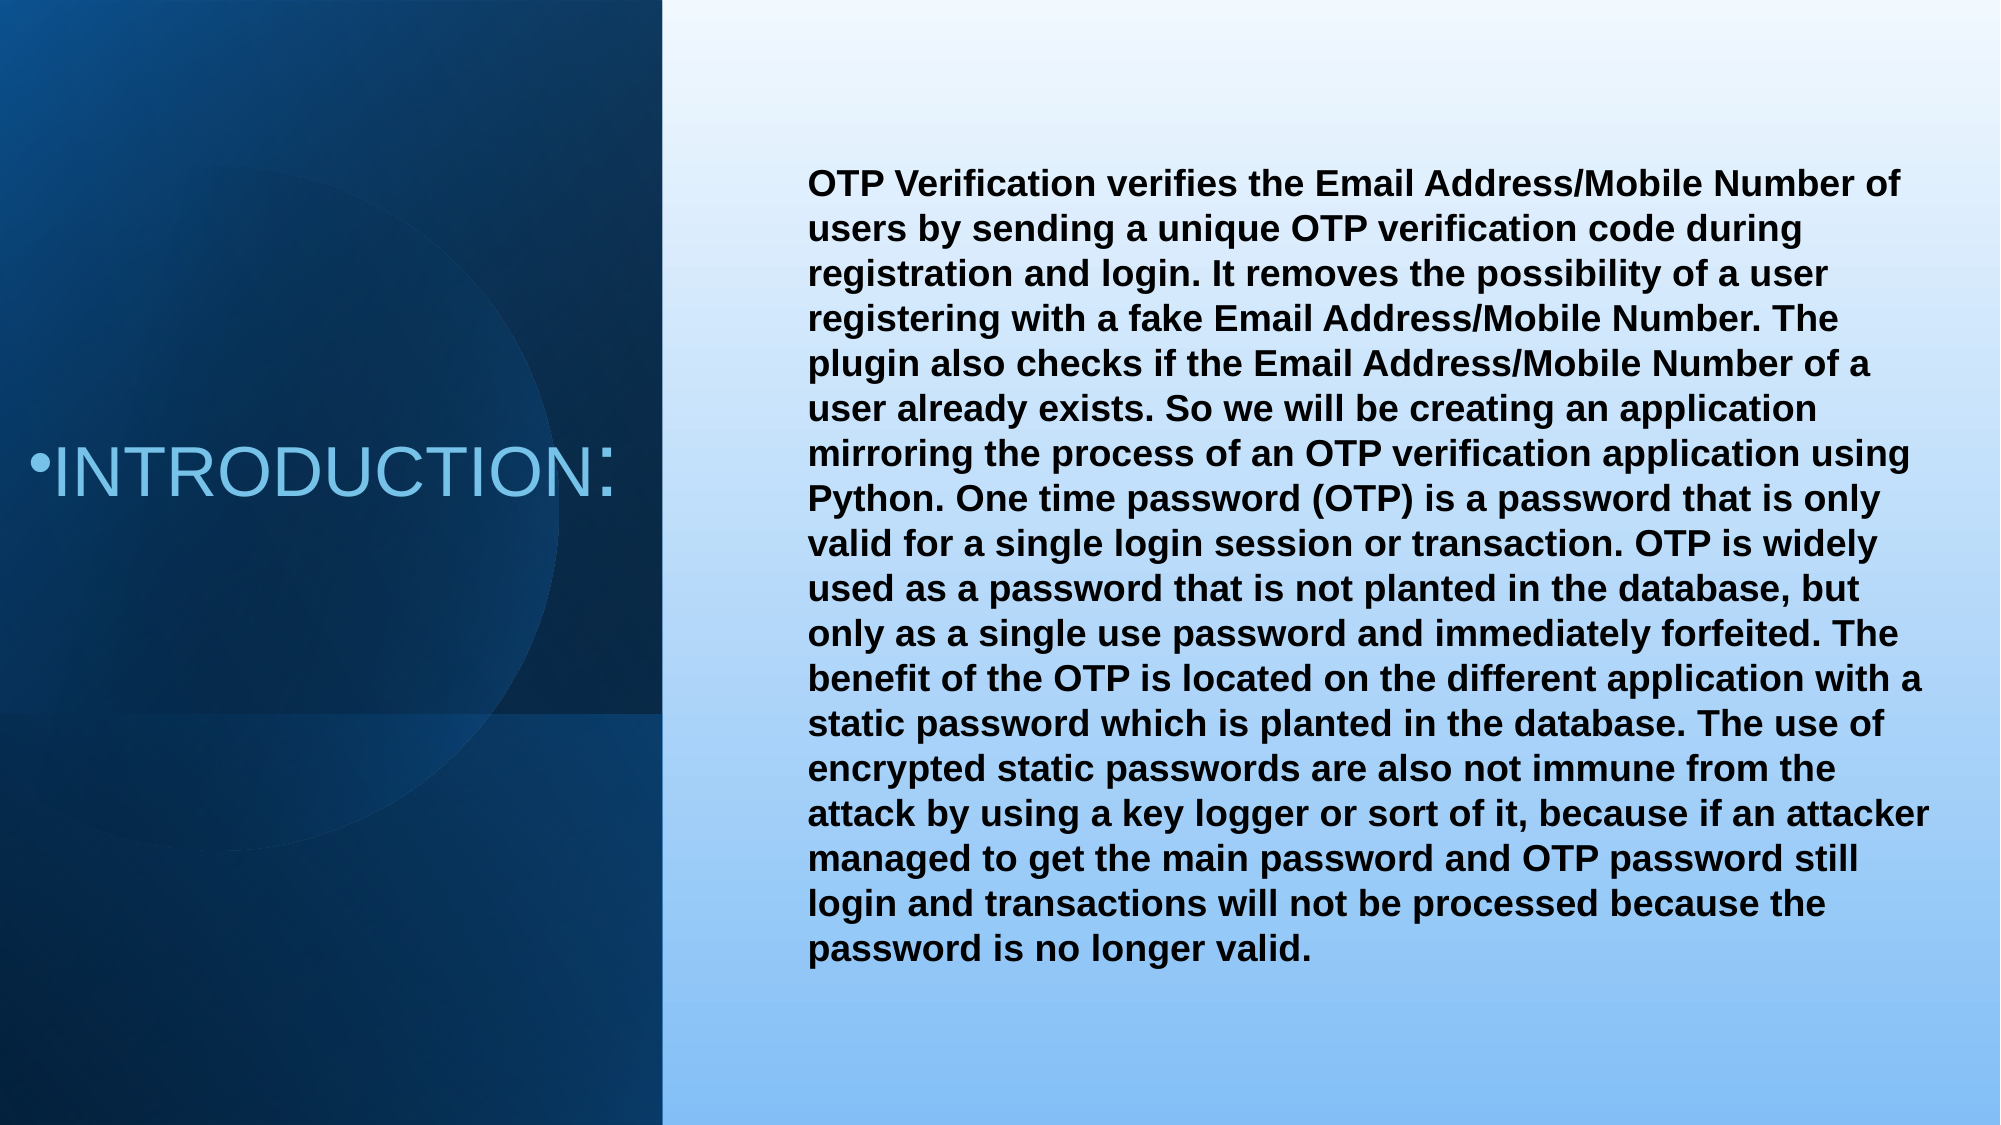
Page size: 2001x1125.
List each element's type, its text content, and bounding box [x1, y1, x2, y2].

text_box [0, 0, 663, 1124]
text_box [663, 0, 2000, 1125]
text_box OTP Verification verifies the Email Address/Mobile Number of users by sending a unique OTP verification code during registration and login. It removes the possibility of a user registering with a fake Email Address/Mobile Number. The plugin also checks if the Email Address/Mobile Number of a user already exists. So we will be creating an application mirroring the process of an OTP verification application using Python. One time password (OTP) is a password that is only valid for a single login session or transaction. OTP is widely used as a password that is not planted in the database, but only as a single use password and immediately forfeited. The benefit of the OTP is located on the different application with a static password which is planted in the database. The use of encrypted static passwords are also not immune from the attack by using a key logger or sort of it, because if an attacker managed to get the main password and OTP password still login and transactions will not be processed because the password is no longer valid. [792, 98, 1957, 1031]
text_box INTRODUCTION: [13, 410, 663, 525]
